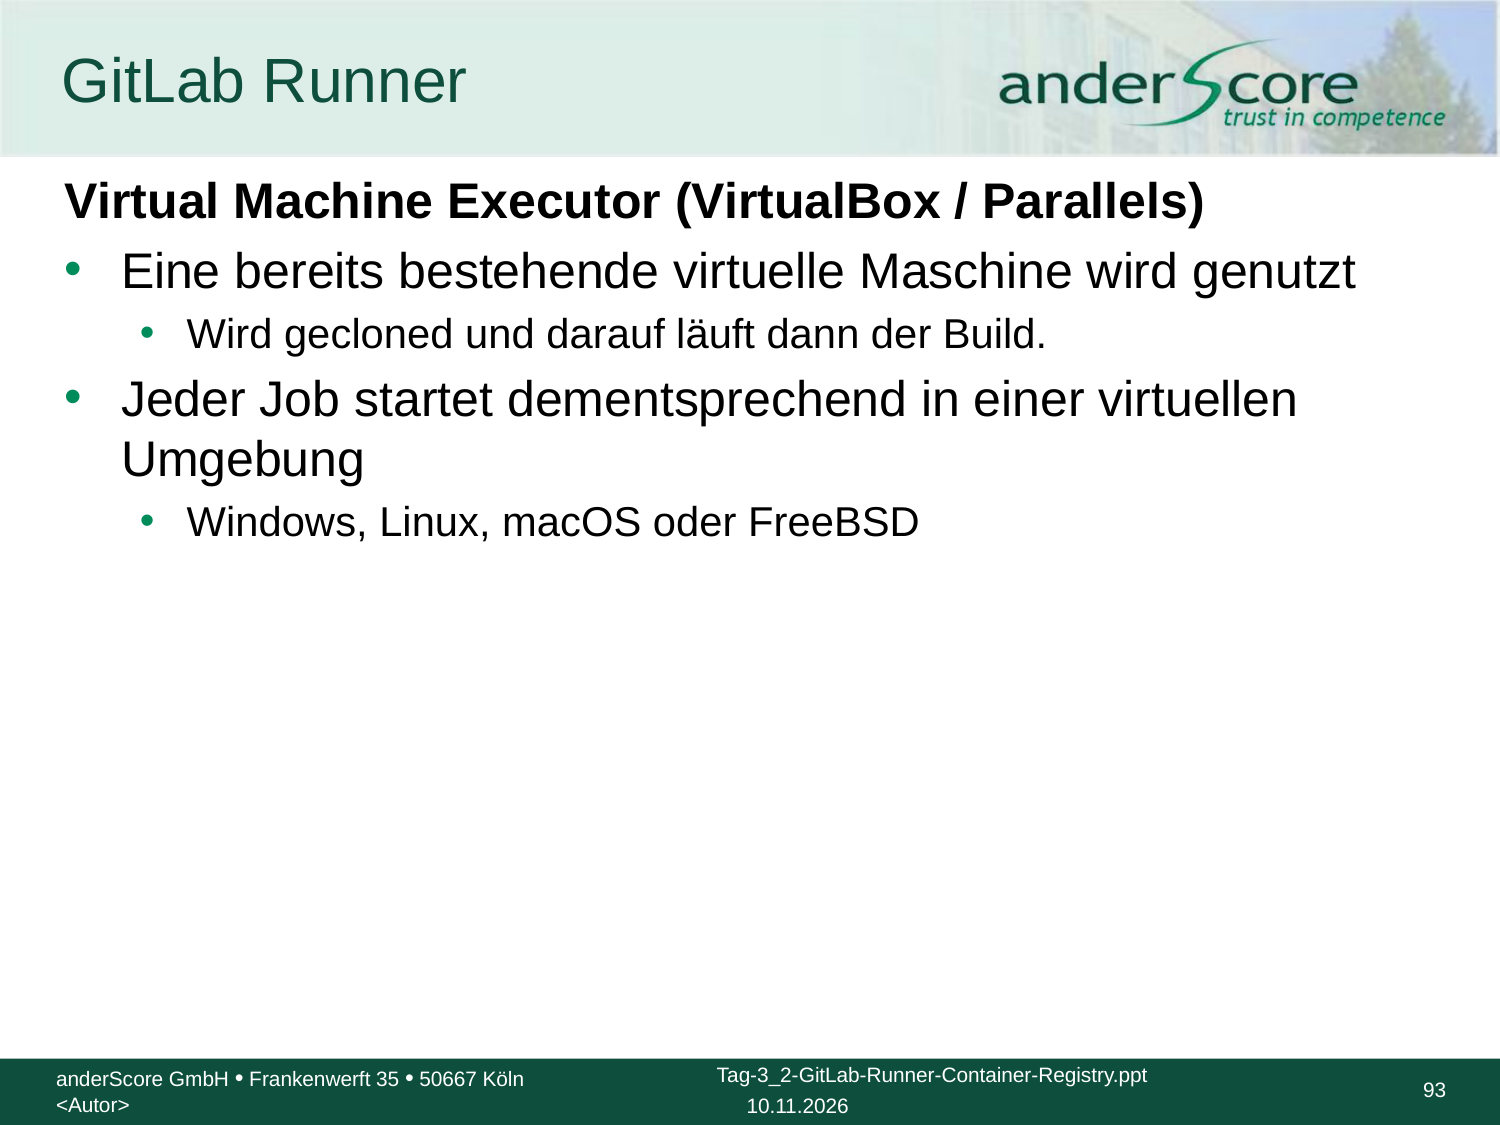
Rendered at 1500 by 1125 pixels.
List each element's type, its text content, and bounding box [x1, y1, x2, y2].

list Virtual Machine Executor (VirtualBox / Parallels) Eine bereits bestehende virtuelle Maschine wird genutzt Wird gecloned und darauf läuft dann der Build. Jeder Job startet dementsprechend in einer virtuellen Umgebung Windows, Linux, macOS oder FreeBSD [49, 160, 1447, 1047]
title GitLab Runner [46, 24, 959, 141]
picture [0, 0, 1500, 157]
